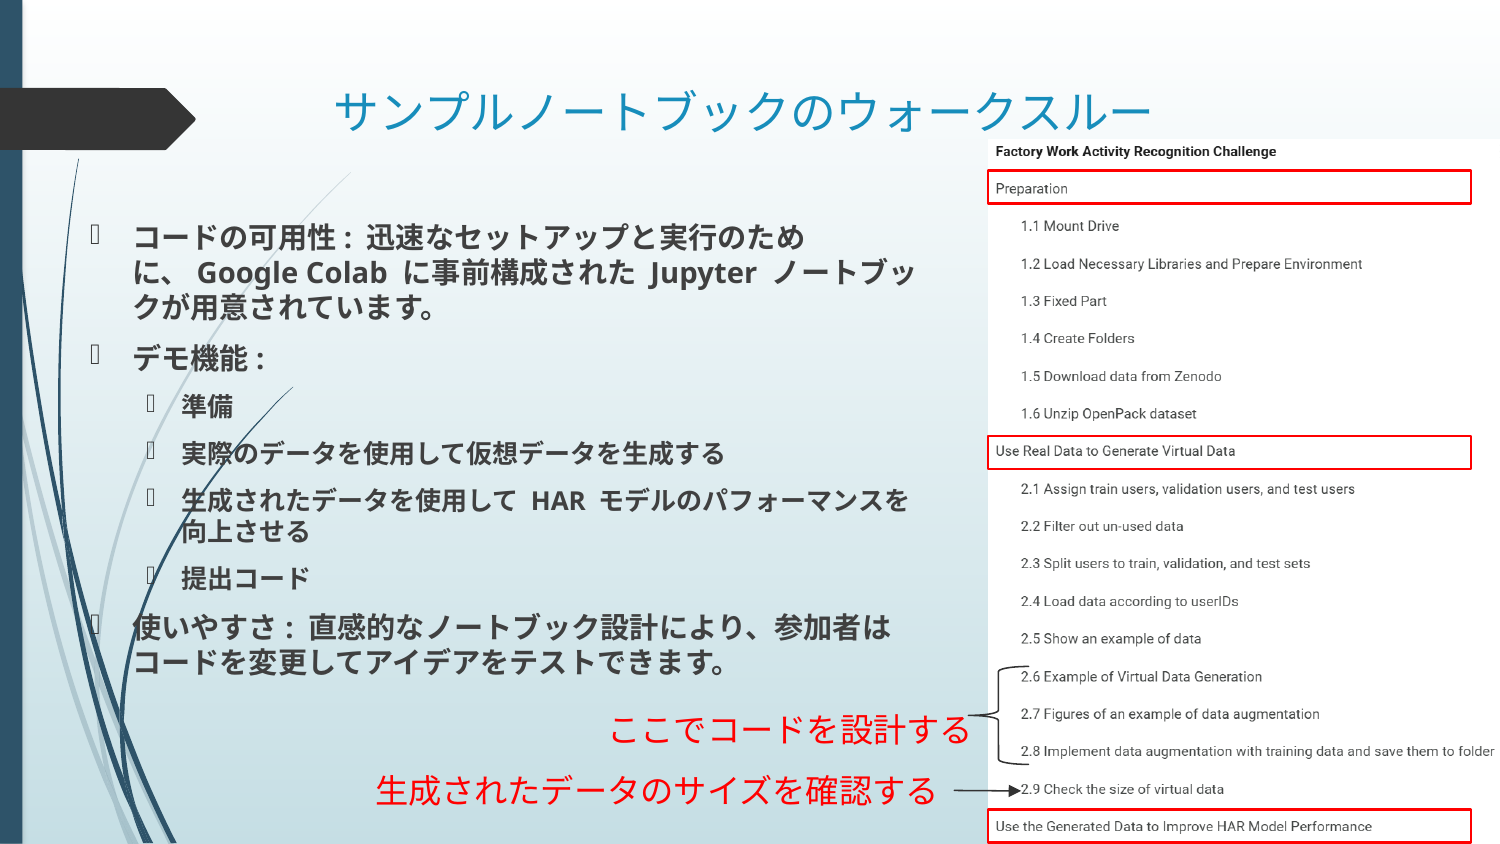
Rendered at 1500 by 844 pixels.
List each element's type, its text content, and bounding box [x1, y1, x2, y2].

text_box ここでコードを設計する [592, 701, 983, 757]
title サンプルノートブックのウォークスルー [319, 76, 1416, 235]
list コードの可用性: 迅速なセットアップと実行のために、Google Colab に事前構成された Jupyter ノートブックが用意されています。 デモ機能: 準備 実際のデータを使用して仮想データを生成する 生成されたデータを使用して HAR モデルのパフォーマンスを向上させる 提出コード 使いやすさ: 直感的なノートブック設計により、参加者はコードを変更してアイデアをテストできます。 [75, 212, 940, 661]
text_box 生成されたデータのサイズを確認する [360, 763, 955, 818]
picture [987, 138, 1500, 844]
